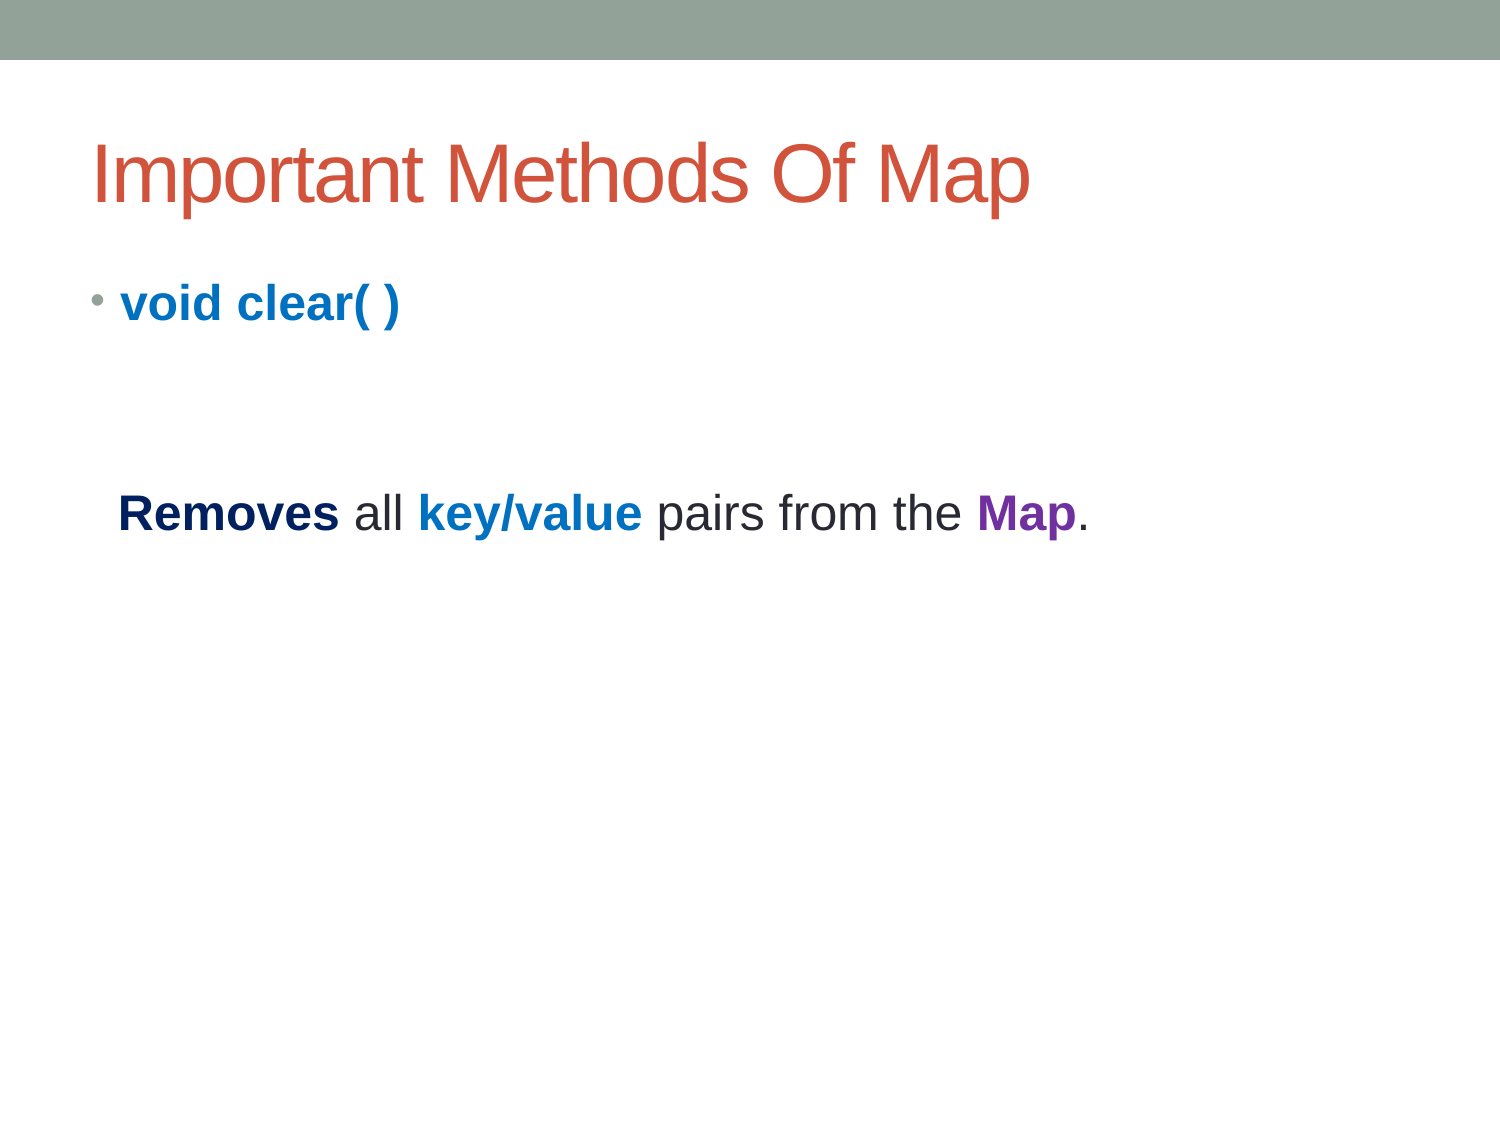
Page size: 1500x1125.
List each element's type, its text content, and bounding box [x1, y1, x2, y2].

list void clear( ) Removes all key/value pairs from the Map. [75, 262, 1425, 1063]
title Important Methods Of Map [75, 87, 1425, 250]
